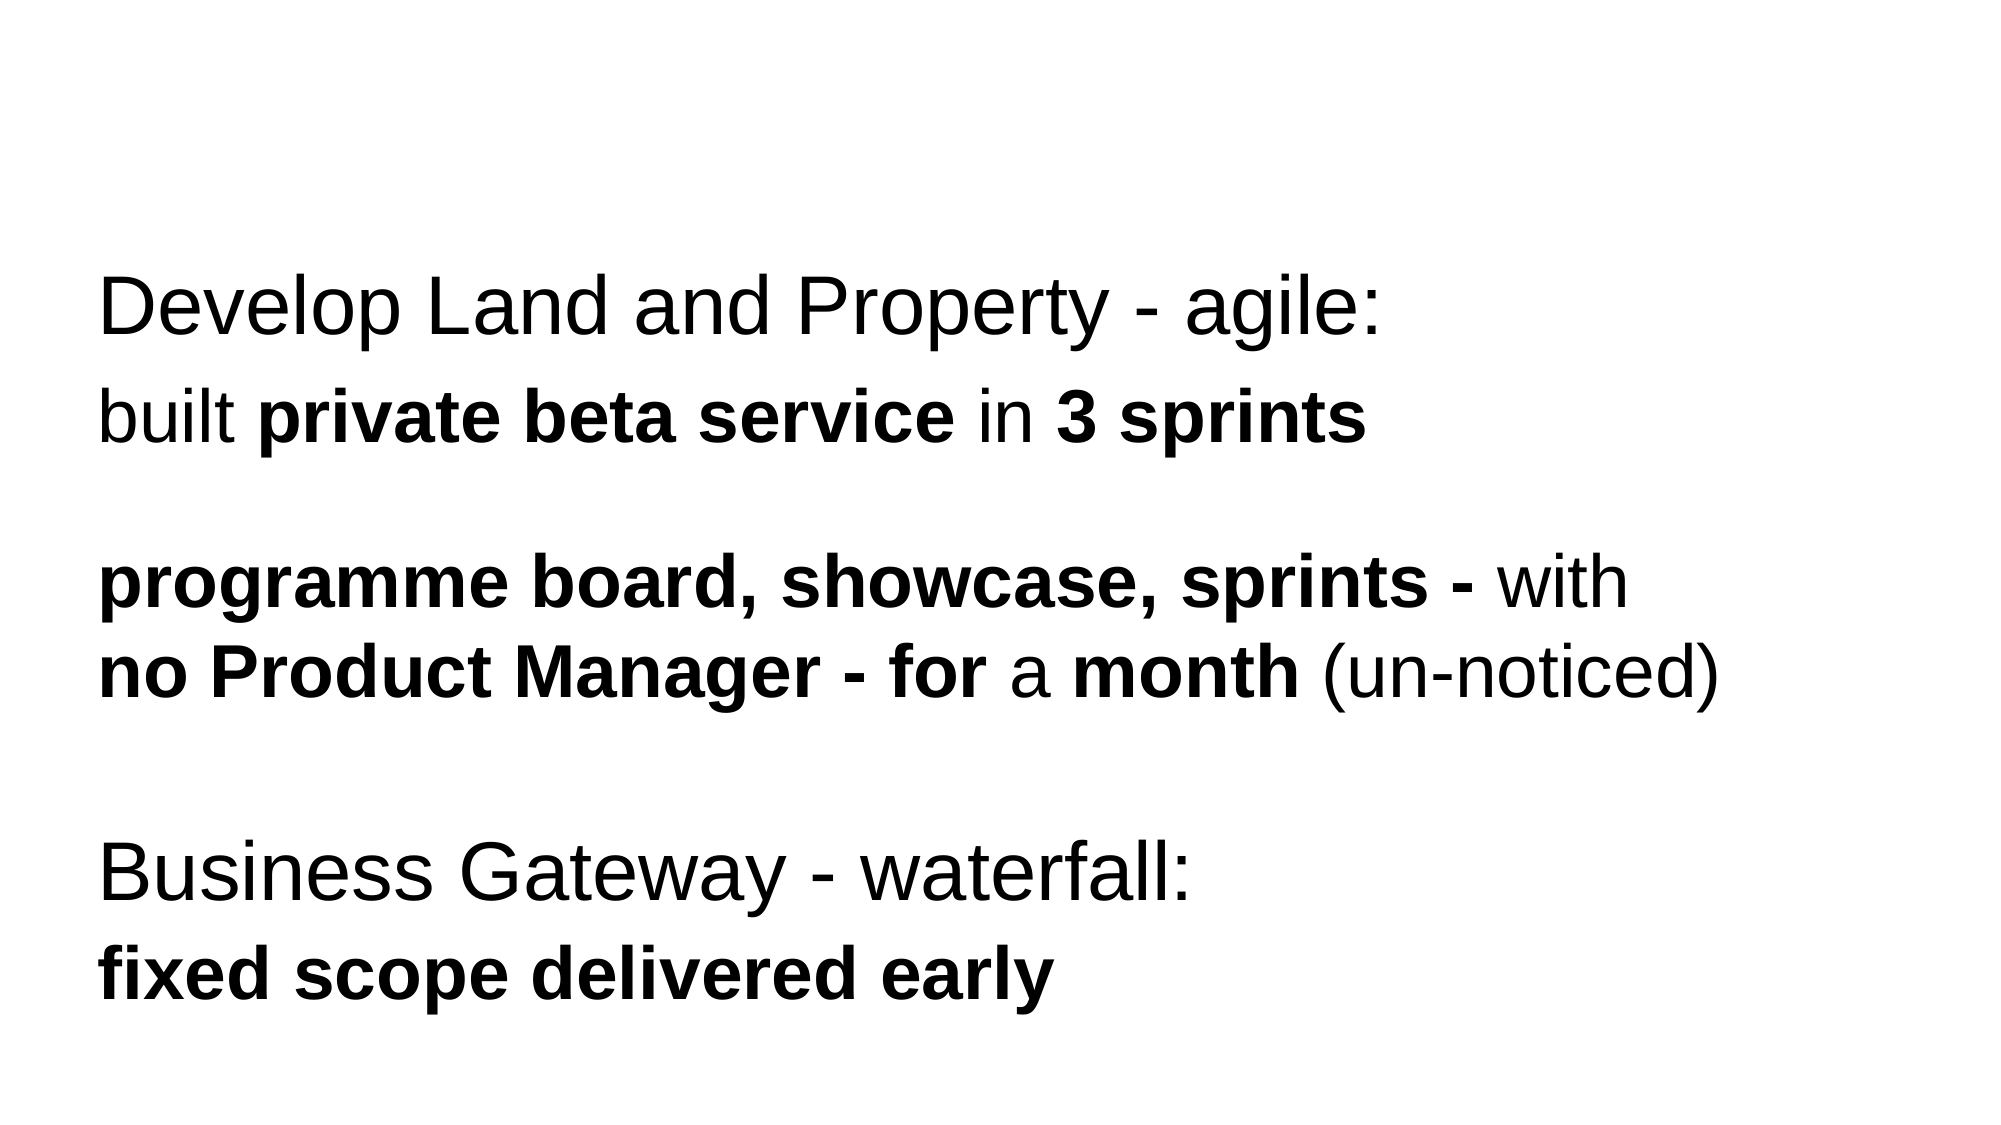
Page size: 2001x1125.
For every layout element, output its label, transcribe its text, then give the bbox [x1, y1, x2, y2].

text_box Develop Land and Property - agile: built private beta service in 3 sprints programme board, showcase, sprints - with no Product Manager - for a month (un-noticed) [82, 243, 1898, 809]
text_box Business Gateway - waterfall: fixed scope delivered early [82, 809, 1898, 1044]
